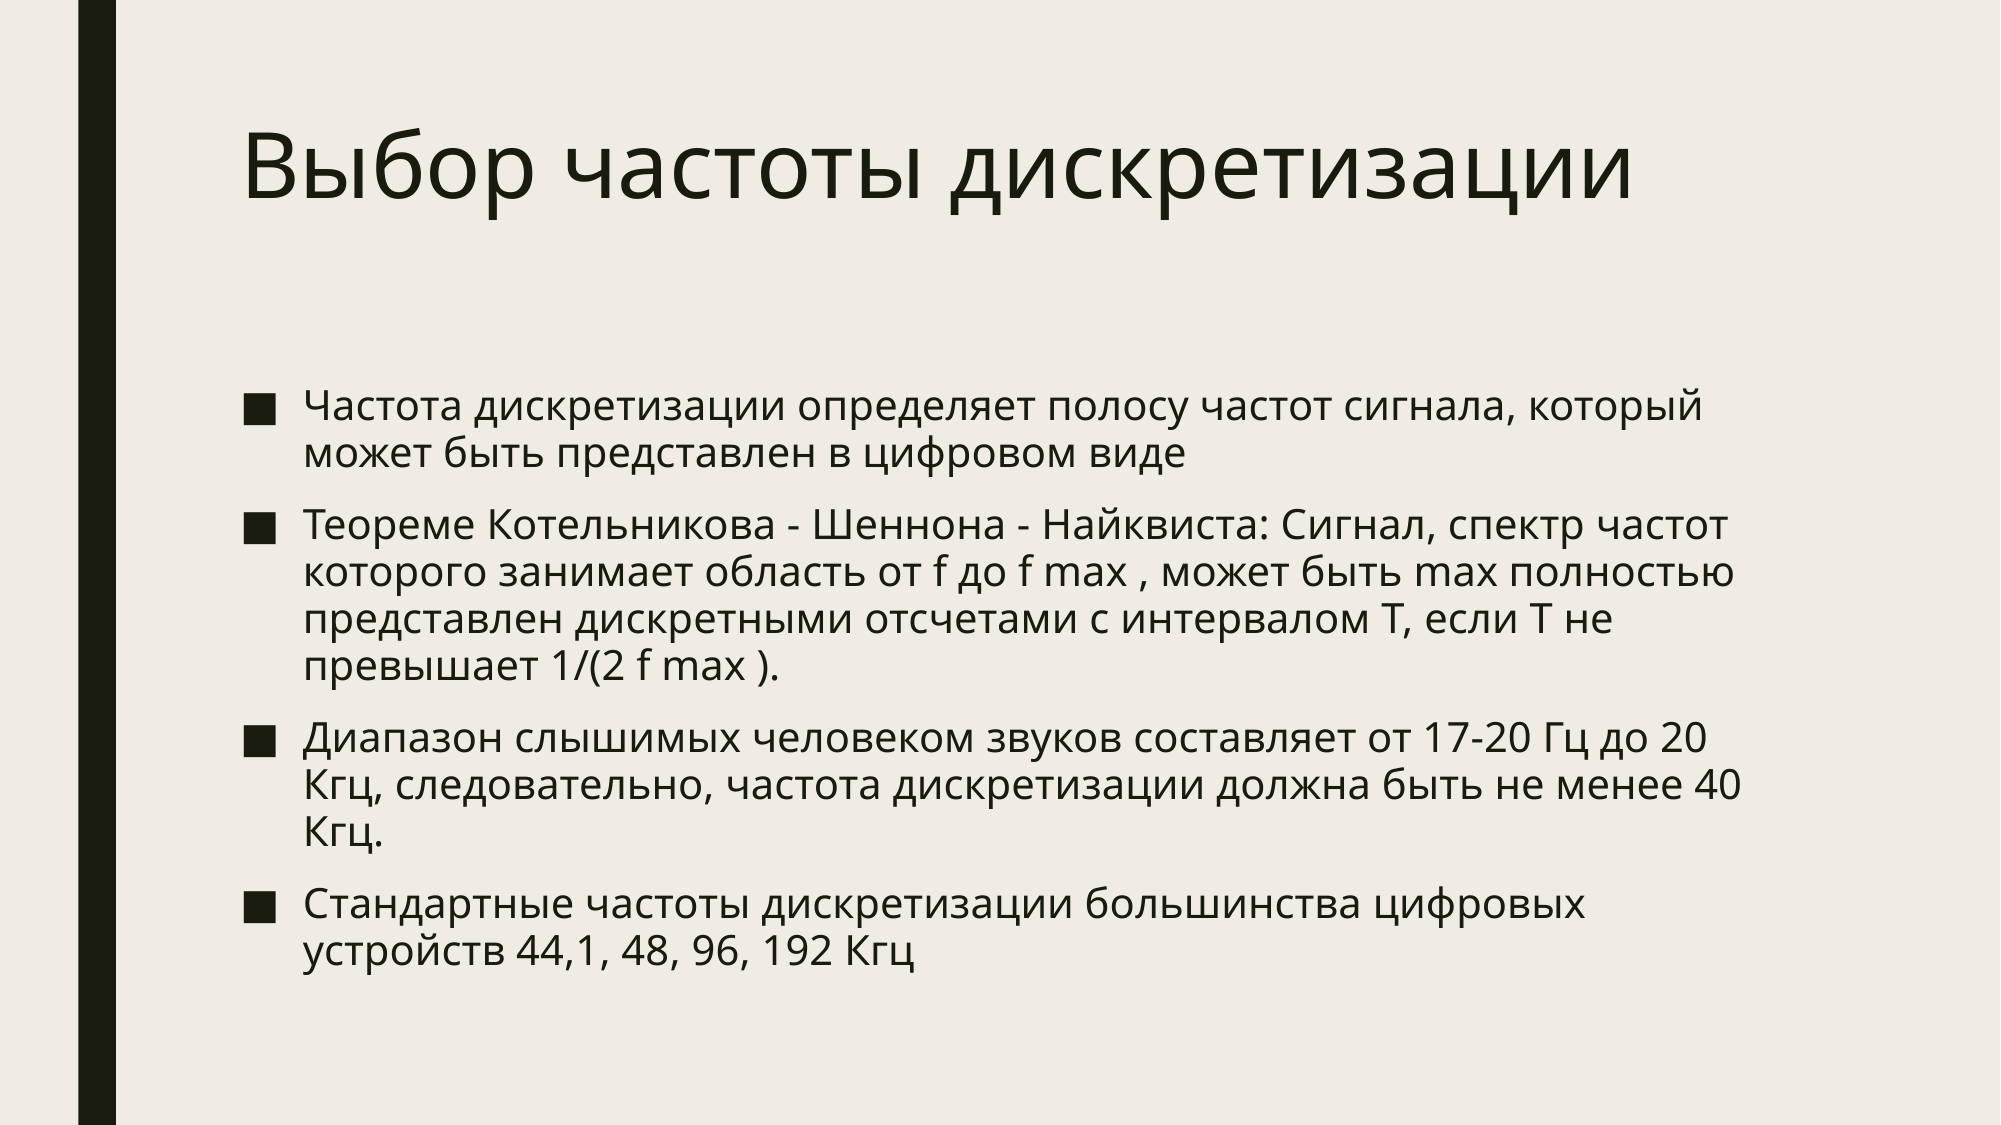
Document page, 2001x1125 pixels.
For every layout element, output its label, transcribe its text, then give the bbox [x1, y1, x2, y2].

list Частота дискретизации определяет полосу частот сигнала, который может быть представлен в цифровом виде Теореме Котельникова - Шеннона - Найквиста: Сигнал, спектр частот которого занимает область от f до f max , может быть max полностью представлен дискретными отсчетами с интервалом T, если T не превышает 1/(2 f max ). Диапазон слышимых человеком звуков составляет от 17-20 Гц до 20 Кгц, следовательно, частота дискретизации должна быть не менее 40 Кгц. Стандартные частоты дискретизации большинства цифровых устройств 44,1, 48, 96, 192 Кгц [225, 375, 1800, 963]
title Выбор частоты дискретизации [225, 112, 1800, 357]
